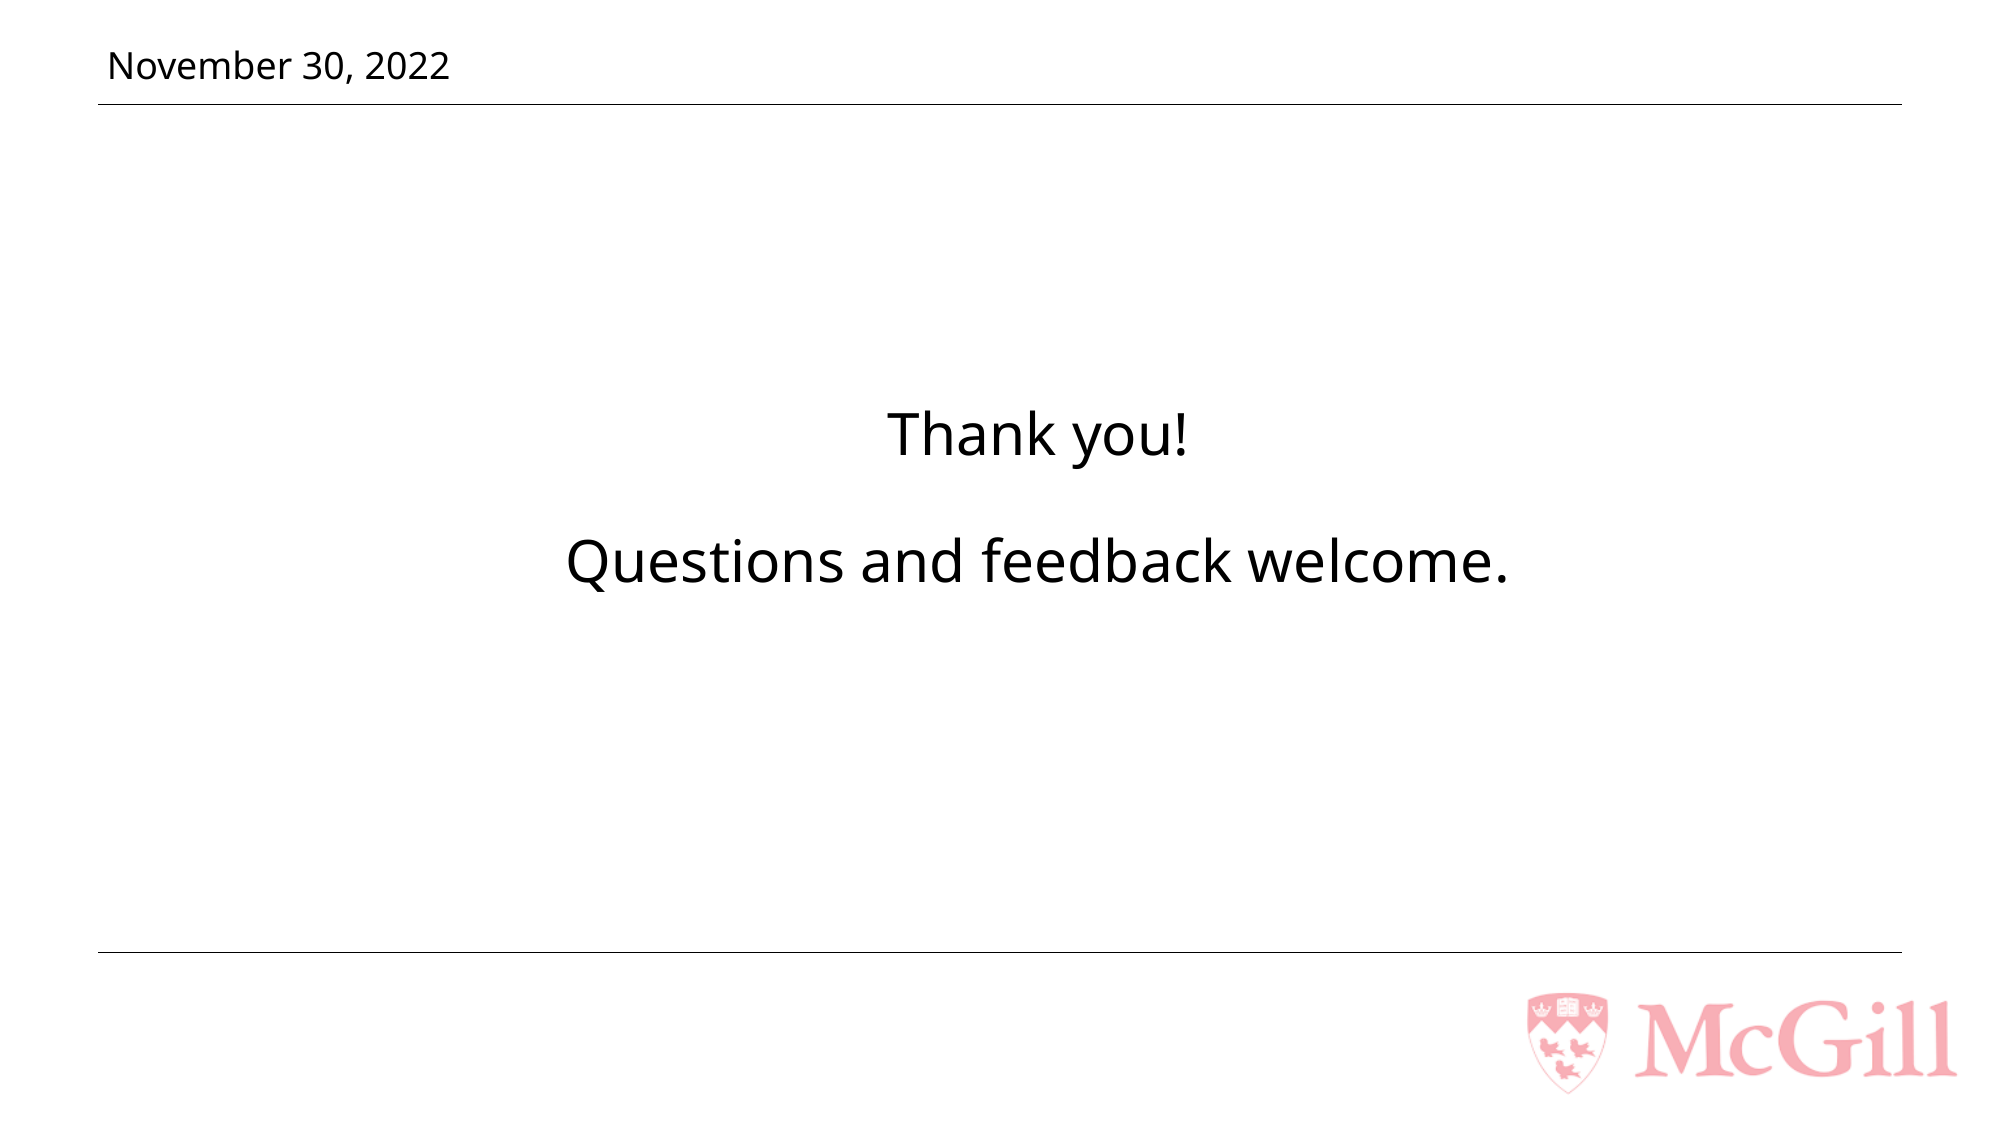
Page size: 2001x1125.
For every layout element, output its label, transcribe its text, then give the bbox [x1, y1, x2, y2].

picture [1487, 958, 2000, 1125]
title Thank you! Questions and feedback welcome. [537, 397, 1540, 603]
text_box November 30, 2022 [92, 34, 466, 95]
